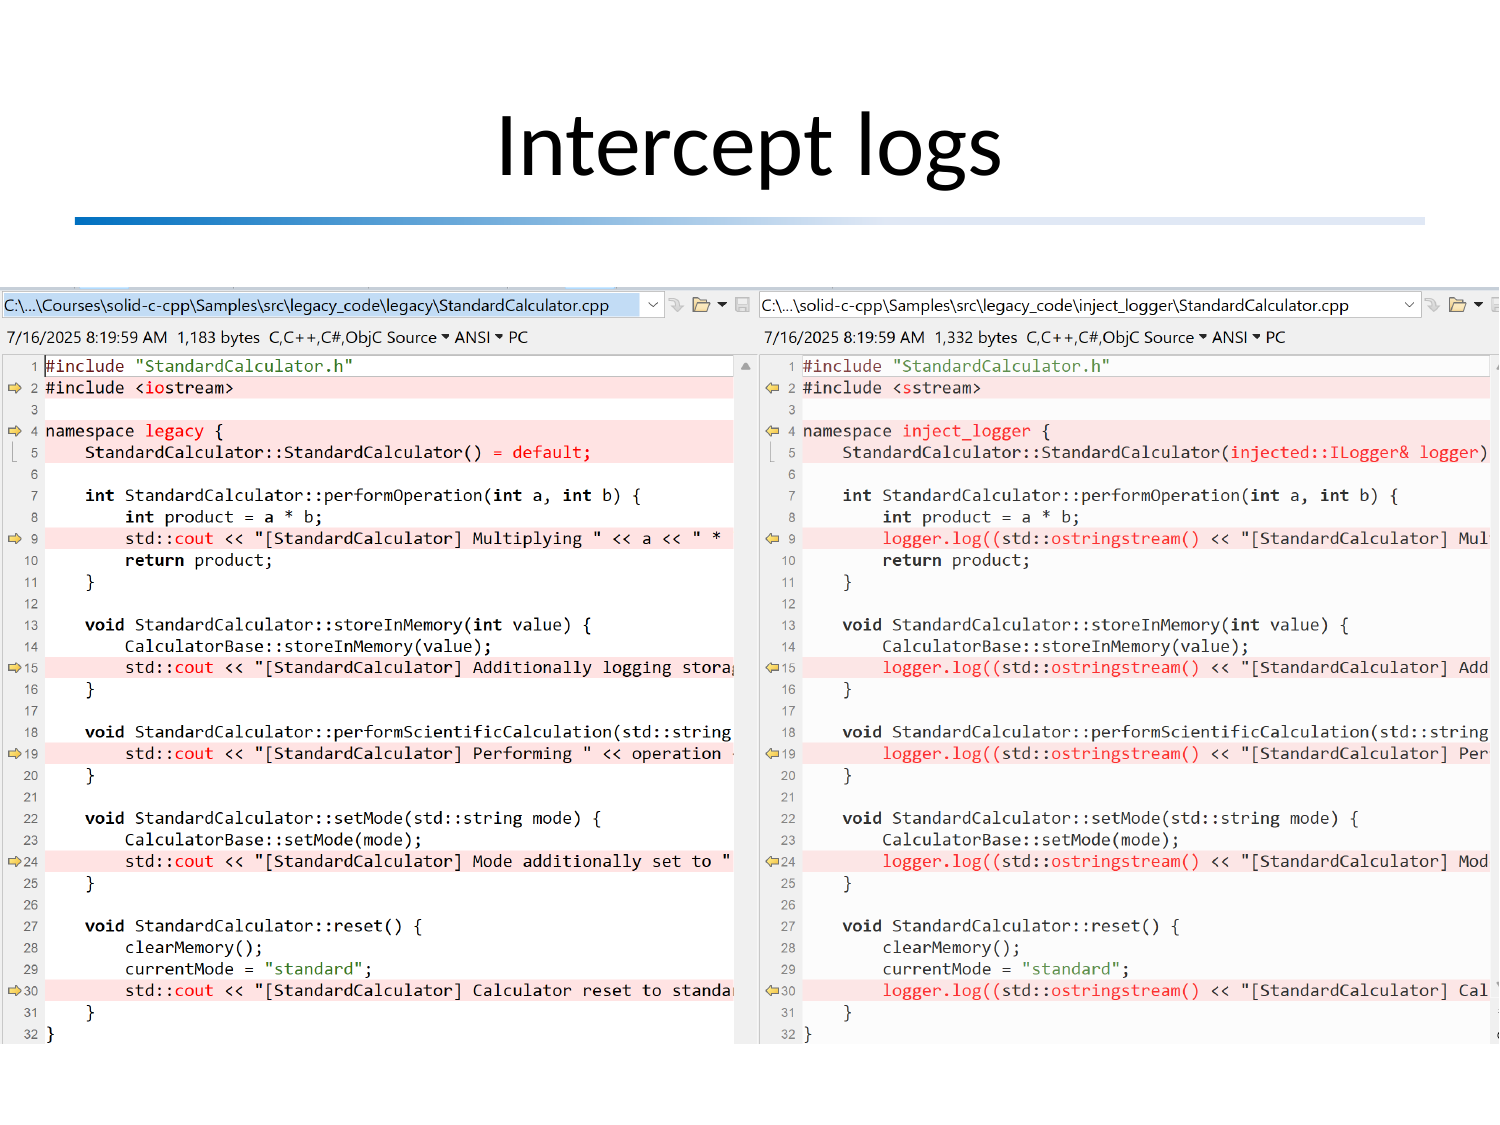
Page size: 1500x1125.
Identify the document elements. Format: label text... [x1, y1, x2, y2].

title Intercept logs [75, 45, 1425, 233]
picture [0, 287, 1500, 1045]
